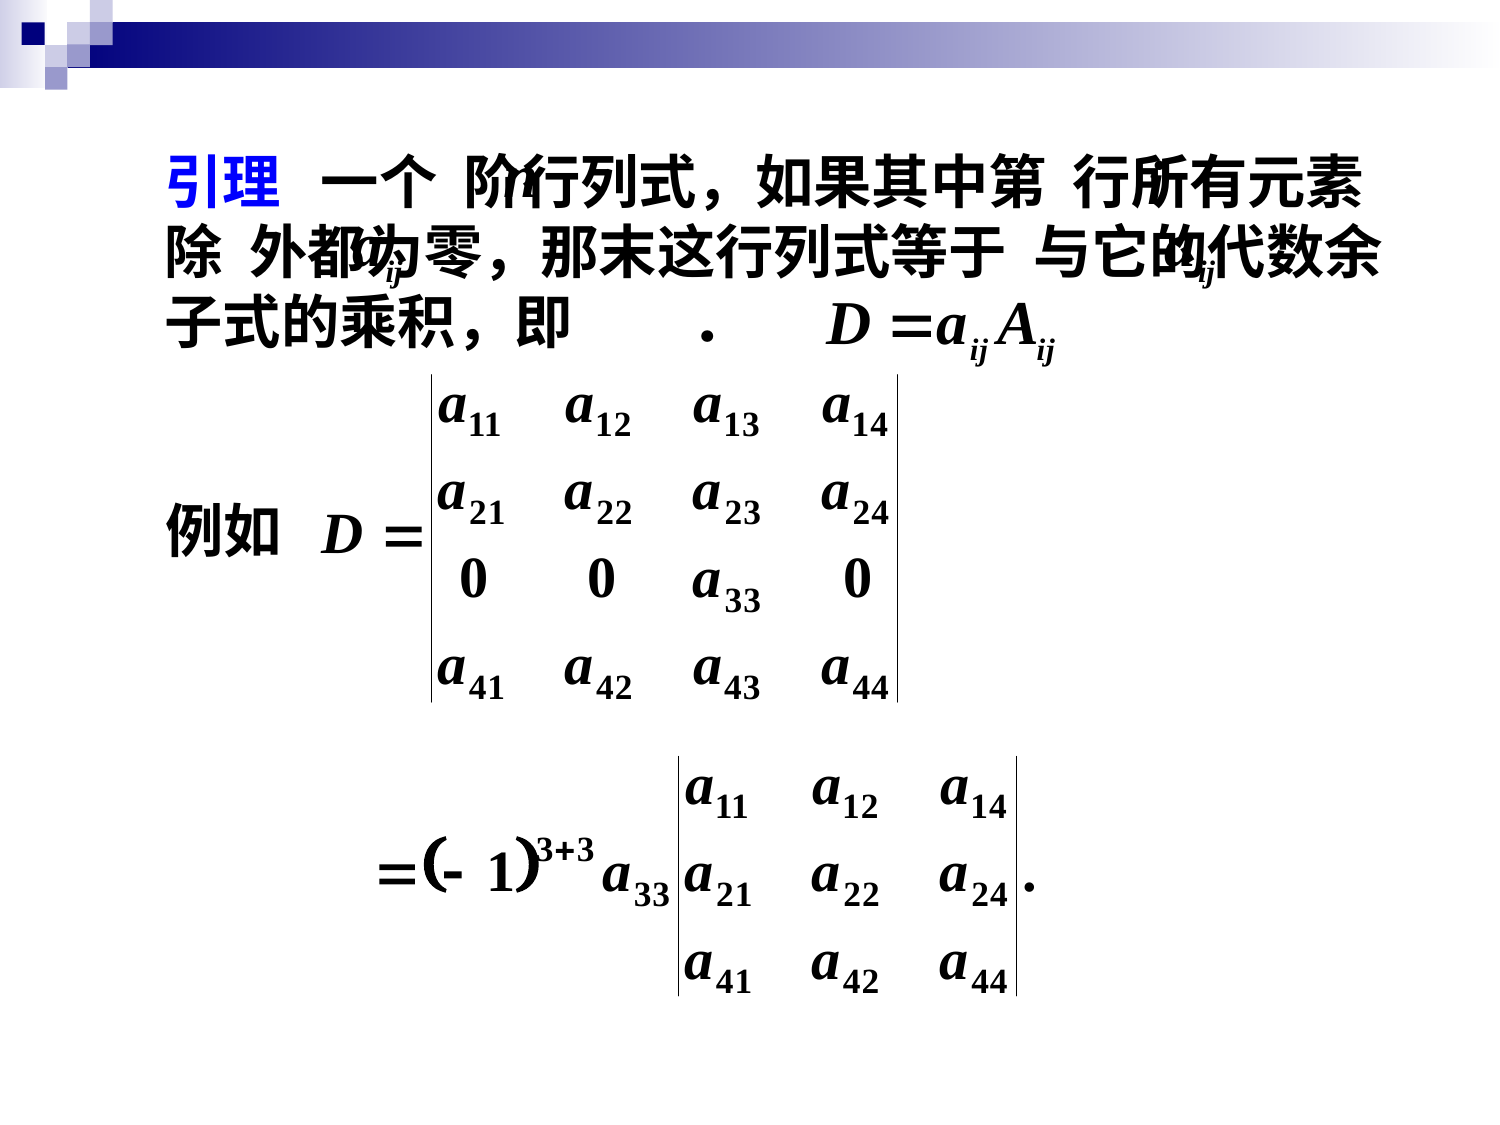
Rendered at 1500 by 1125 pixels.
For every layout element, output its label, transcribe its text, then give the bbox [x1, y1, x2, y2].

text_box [149, 137, 1413, 373]
text_box 例如 [150, 486, 298, 572]
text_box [315, 370, 906, 709]
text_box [370, 751, 1038, 1001]
